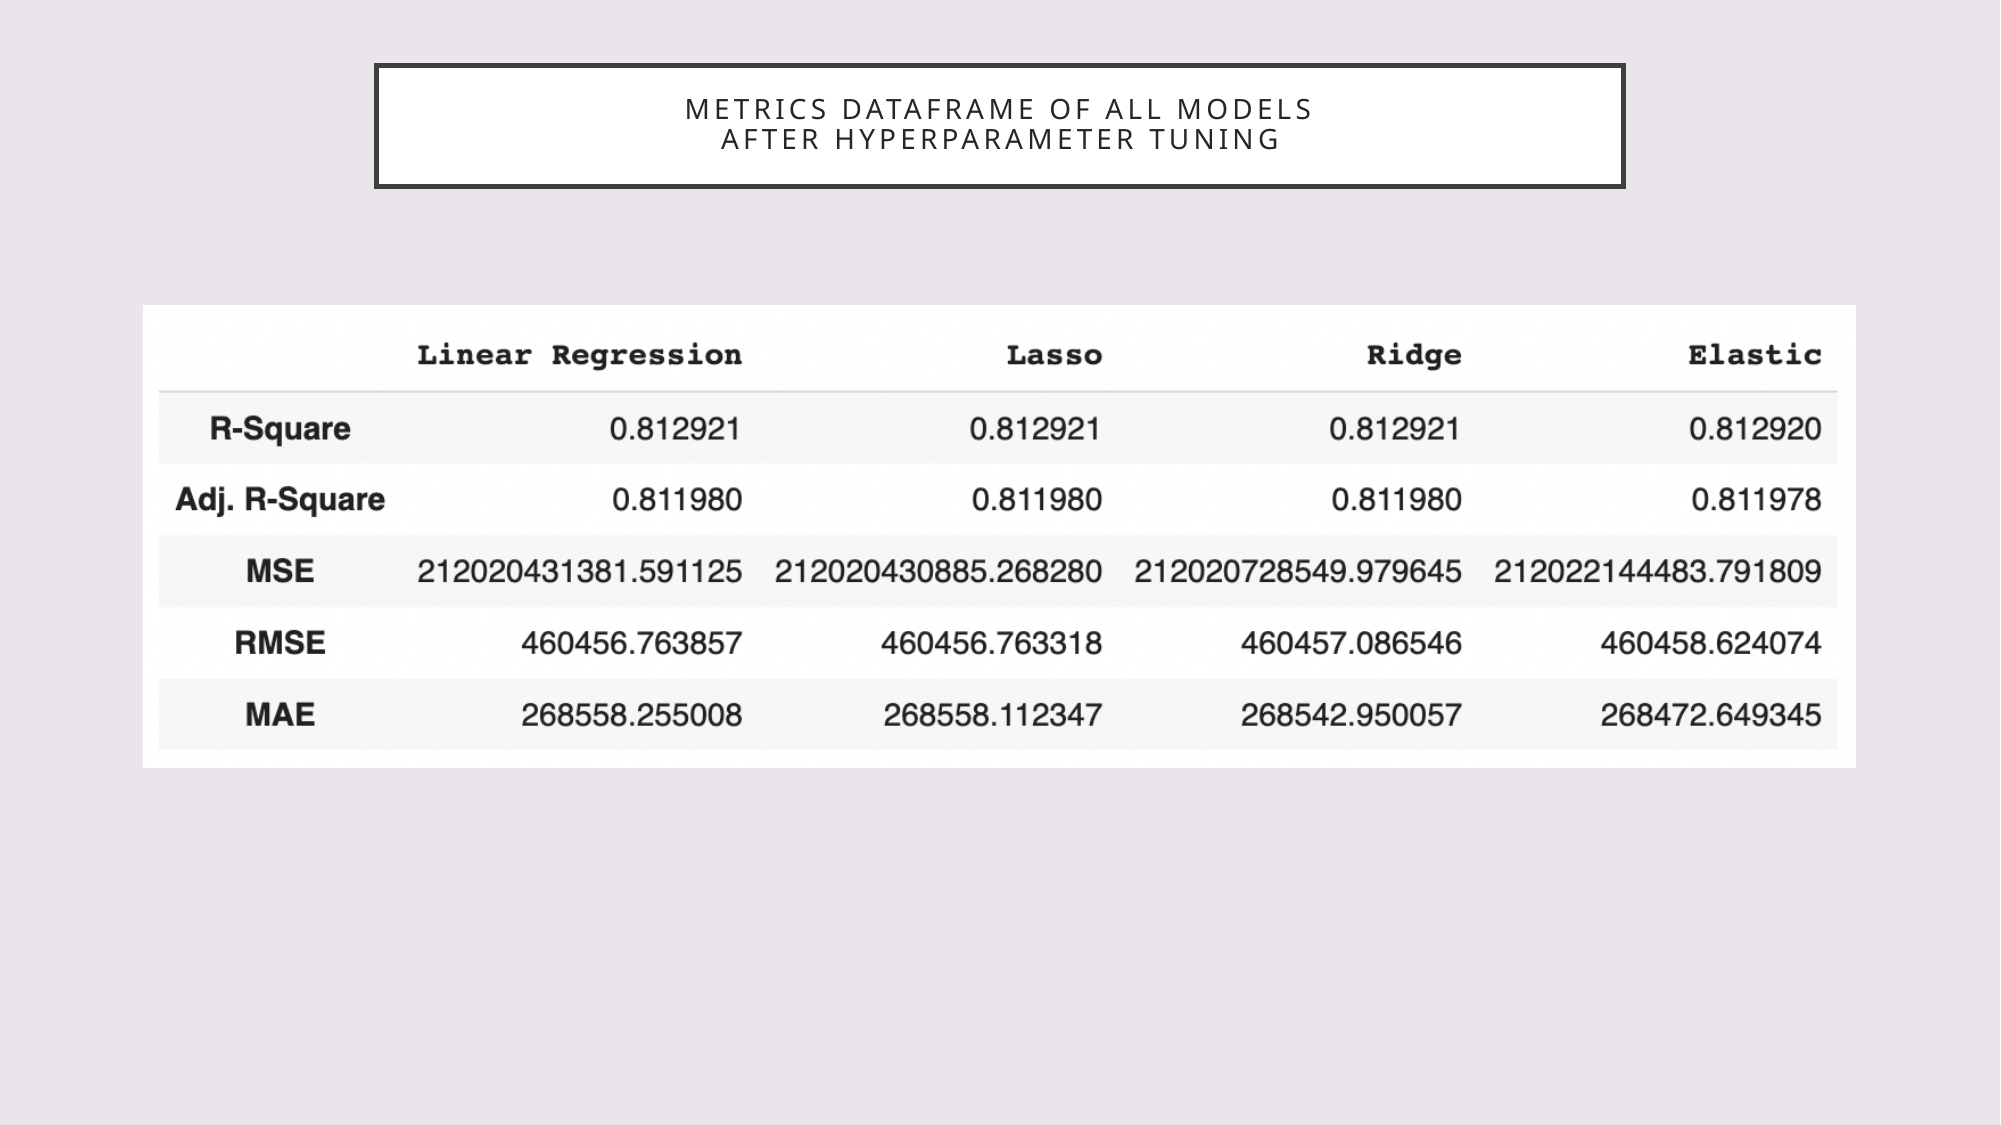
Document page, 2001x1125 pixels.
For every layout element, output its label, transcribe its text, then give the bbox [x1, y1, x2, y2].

picture [143, 304, 1856, 768]
title Metrics Dataframe of all models After hyperparameter tuning [374, 63, 1626, 189]
